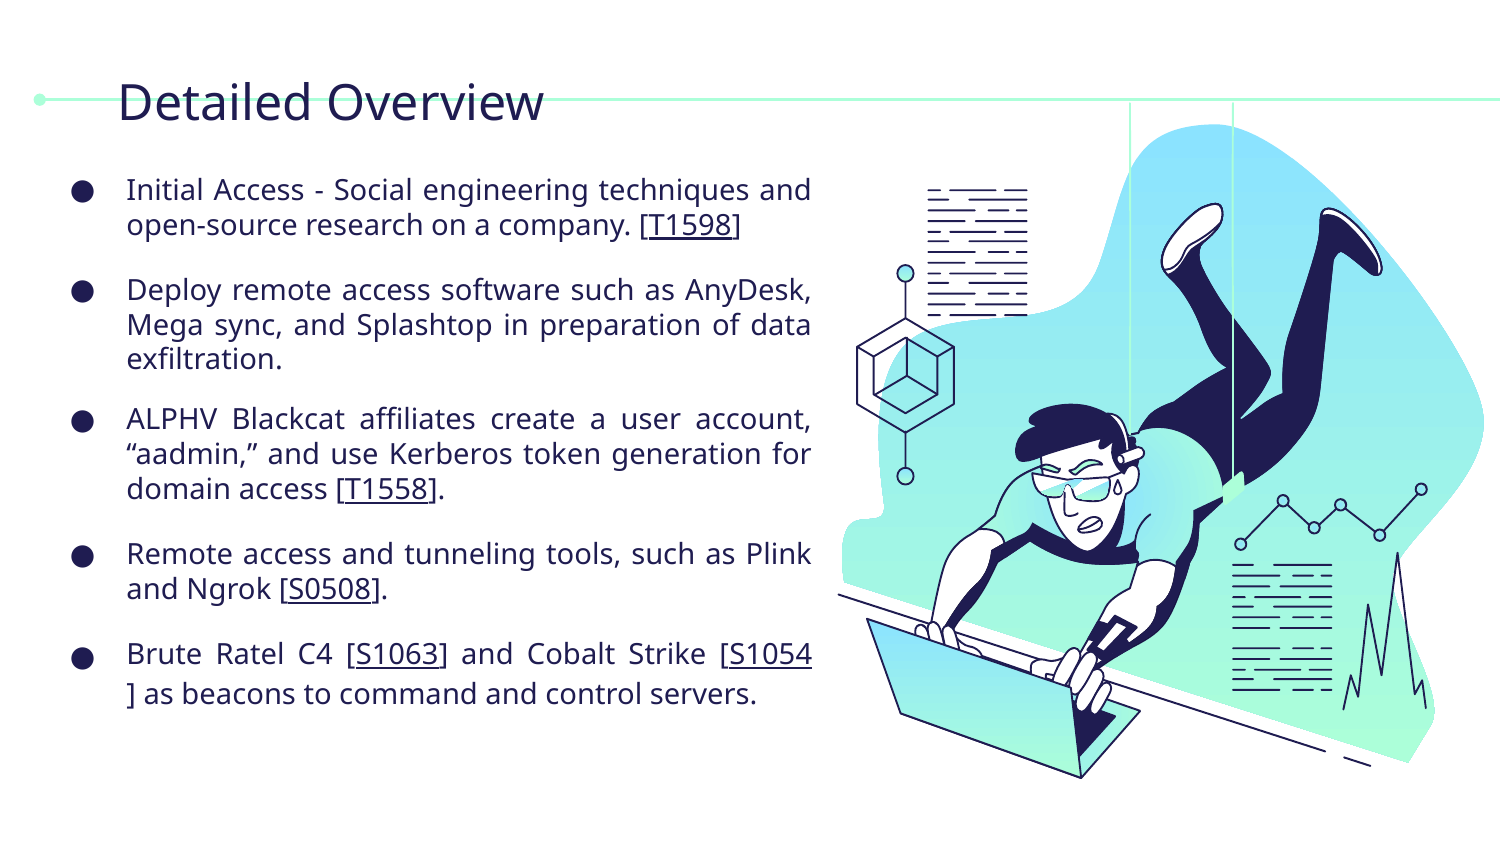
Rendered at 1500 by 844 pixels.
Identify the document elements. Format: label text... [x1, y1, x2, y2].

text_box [837, 101, 1429, 780]
title Detailed Overview [102, 55, 1101, 144]
text_box [1433, 313, 1484, 518]
list Initial Access - Social engineering techniques and open-source research on a company. [T1598] Deploy remote access software such as AnyDesk, Mega sync, and Splashtop in preparation of data exfiltration. ALPHV Blackcat affiliates create a user account, “aadmin,” and use Kerberos token generation for domain access [T1558]. Remote access and tunneling tools, such as Plink and Ngrok [S0508]. Brute Ratel C4 [S1063] and Cobalt Strike [S1054] as beacons to command and control servers. [36, 156, 828, 778]
